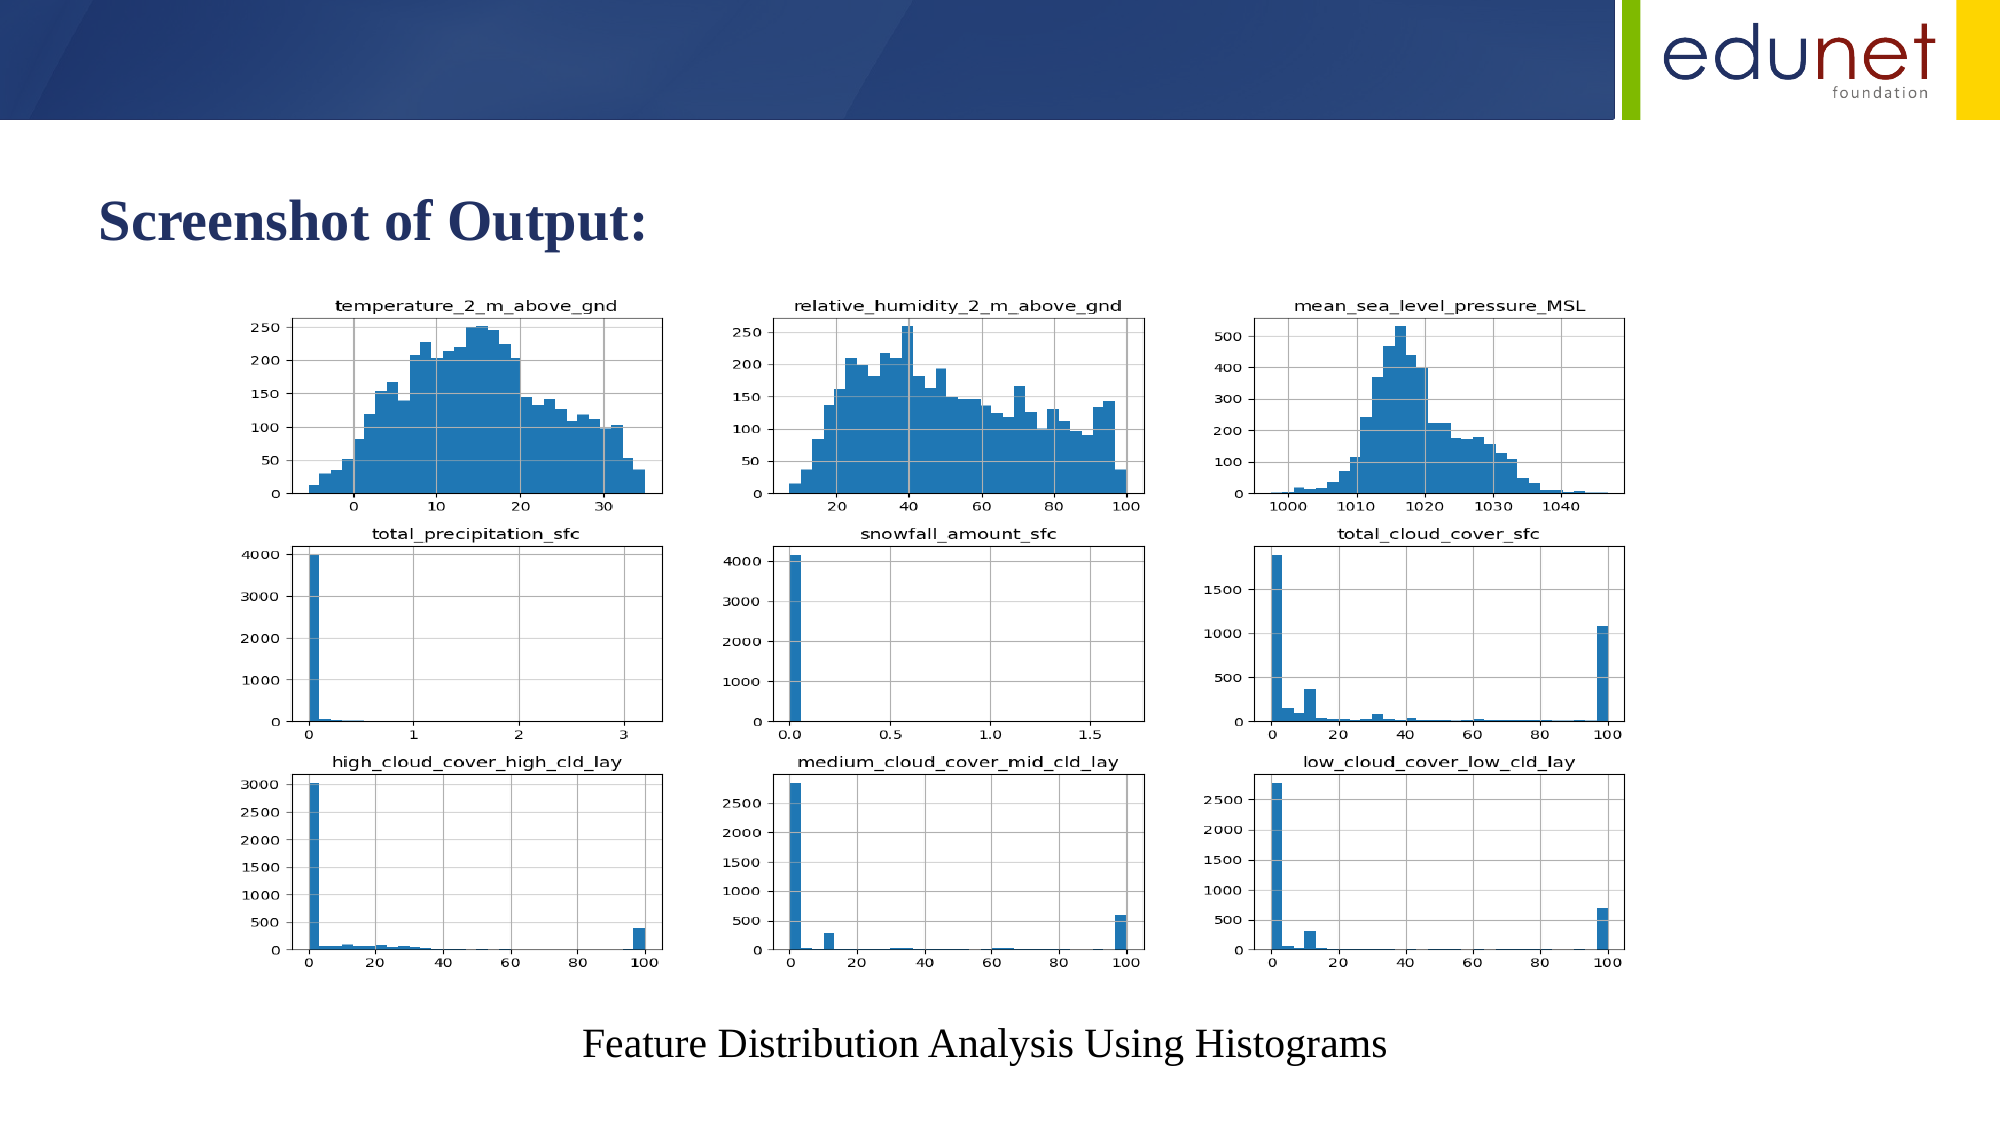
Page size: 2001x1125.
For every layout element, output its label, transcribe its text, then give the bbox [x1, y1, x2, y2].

picture [229, 291, 1636, 977]
text_box Feature Distribution Analysis Using Histograms [567, 1008, 1403, 1073]
picture [1652, 12, 1948, 108]
text_box Screenshot of Output: [84, 174, 1086, 260]
